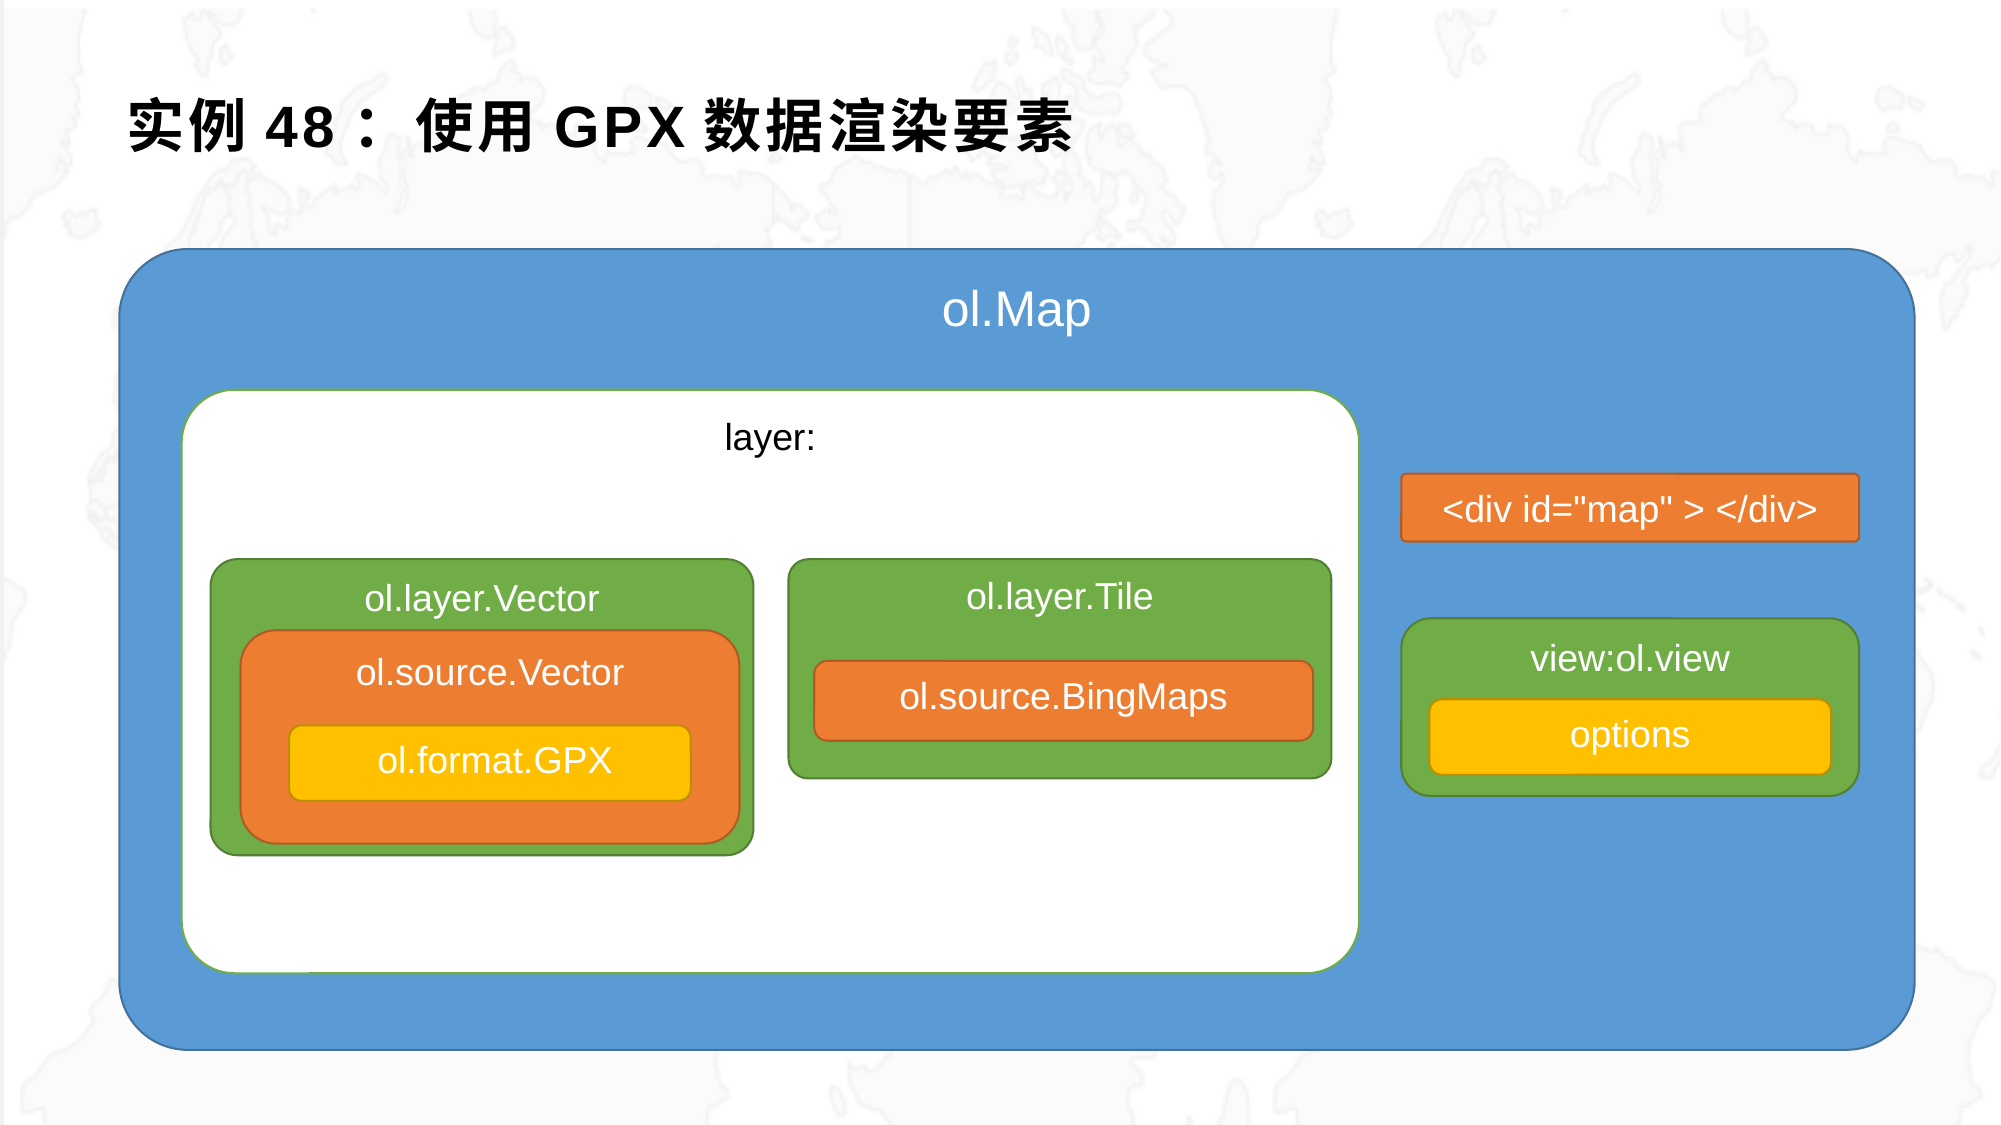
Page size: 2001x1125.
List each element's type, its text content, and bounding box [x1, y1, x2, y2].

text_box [1401, 618, 1860, 796]
text_box ol.Map [118, 248, 1916, 1051]
text_box layer: [180, 388, 1361, 975]
title 实例48：使用GPX数据渲染要素 [109, 70, 1891, 178]
text_box ol.source.Vector [239, 629, 741, 845]
text_box ol.layer.Vector [209, 558, 755, 857]
text_box ol.layer.Tile [787, 558, 1333, 780]
text_box <div id="map" > </div> [1400, 472, 1861, 543]
text_box ol.format.GPX [288, 724, 692, 802]
text_box ol.source.BingMaps [813, 659, 1315, 742]
